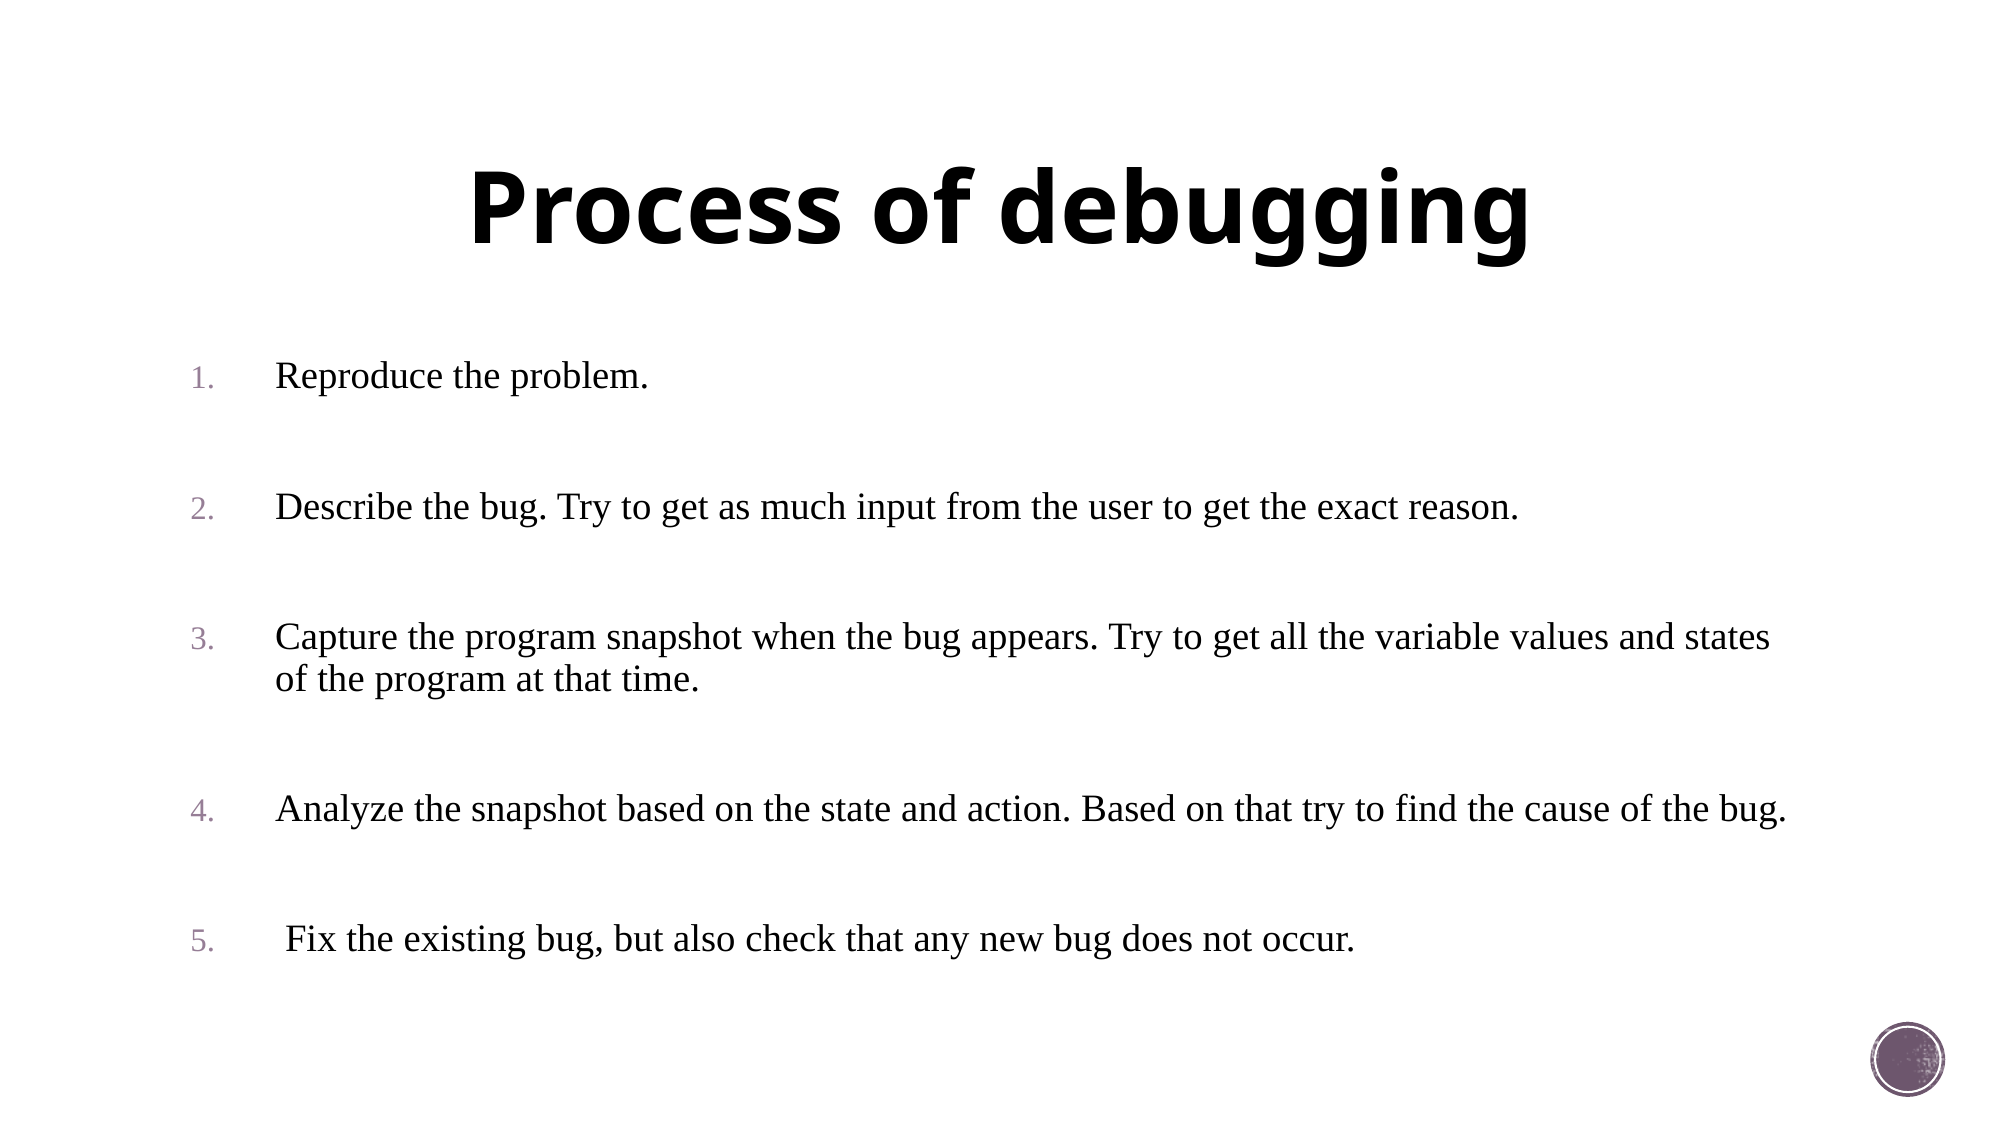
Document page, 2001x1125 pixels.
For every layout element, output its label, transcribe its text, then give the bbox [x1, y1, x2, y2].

title Process of debugging [175, 79, 1826, 344]
list Reproduce the problem. Describe the bug. Try to get as much input from the user to get the exact reason. Capture the program snapshot when the bug appears. Try to get all the variable values and states of the program at that time. Analyze the snapshot based on the state and action. Based on that try to find the cause of the bug. Fix the existing bug, but also check that any new bug does not occur. [175, 348, 1826, 1013]
